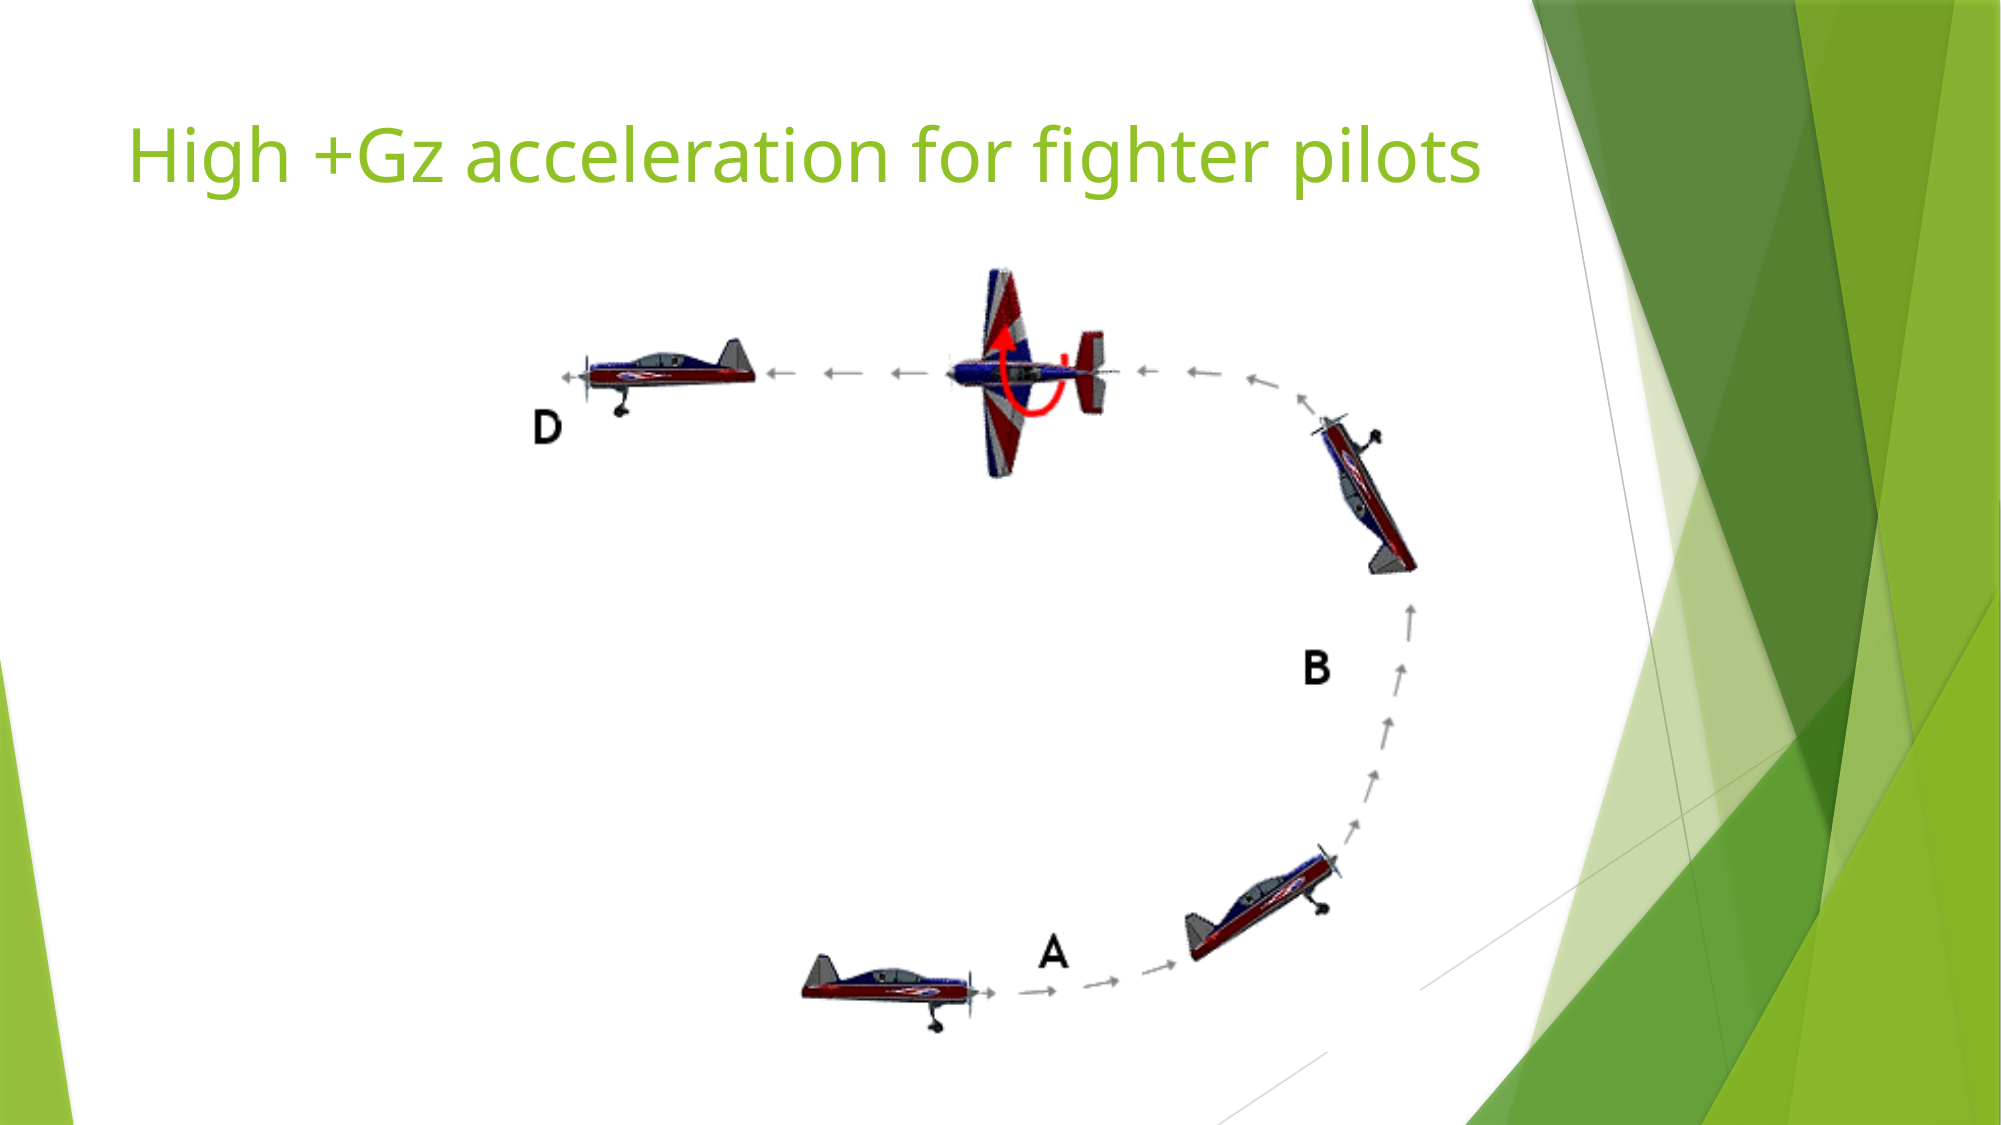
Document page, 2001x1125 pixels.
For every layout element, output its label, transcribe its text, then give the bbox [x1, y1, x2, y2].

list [509, 265, 1420, 1052]
title High +Gz acceleration for fighter pilots [111, 99, 1522, 317]
